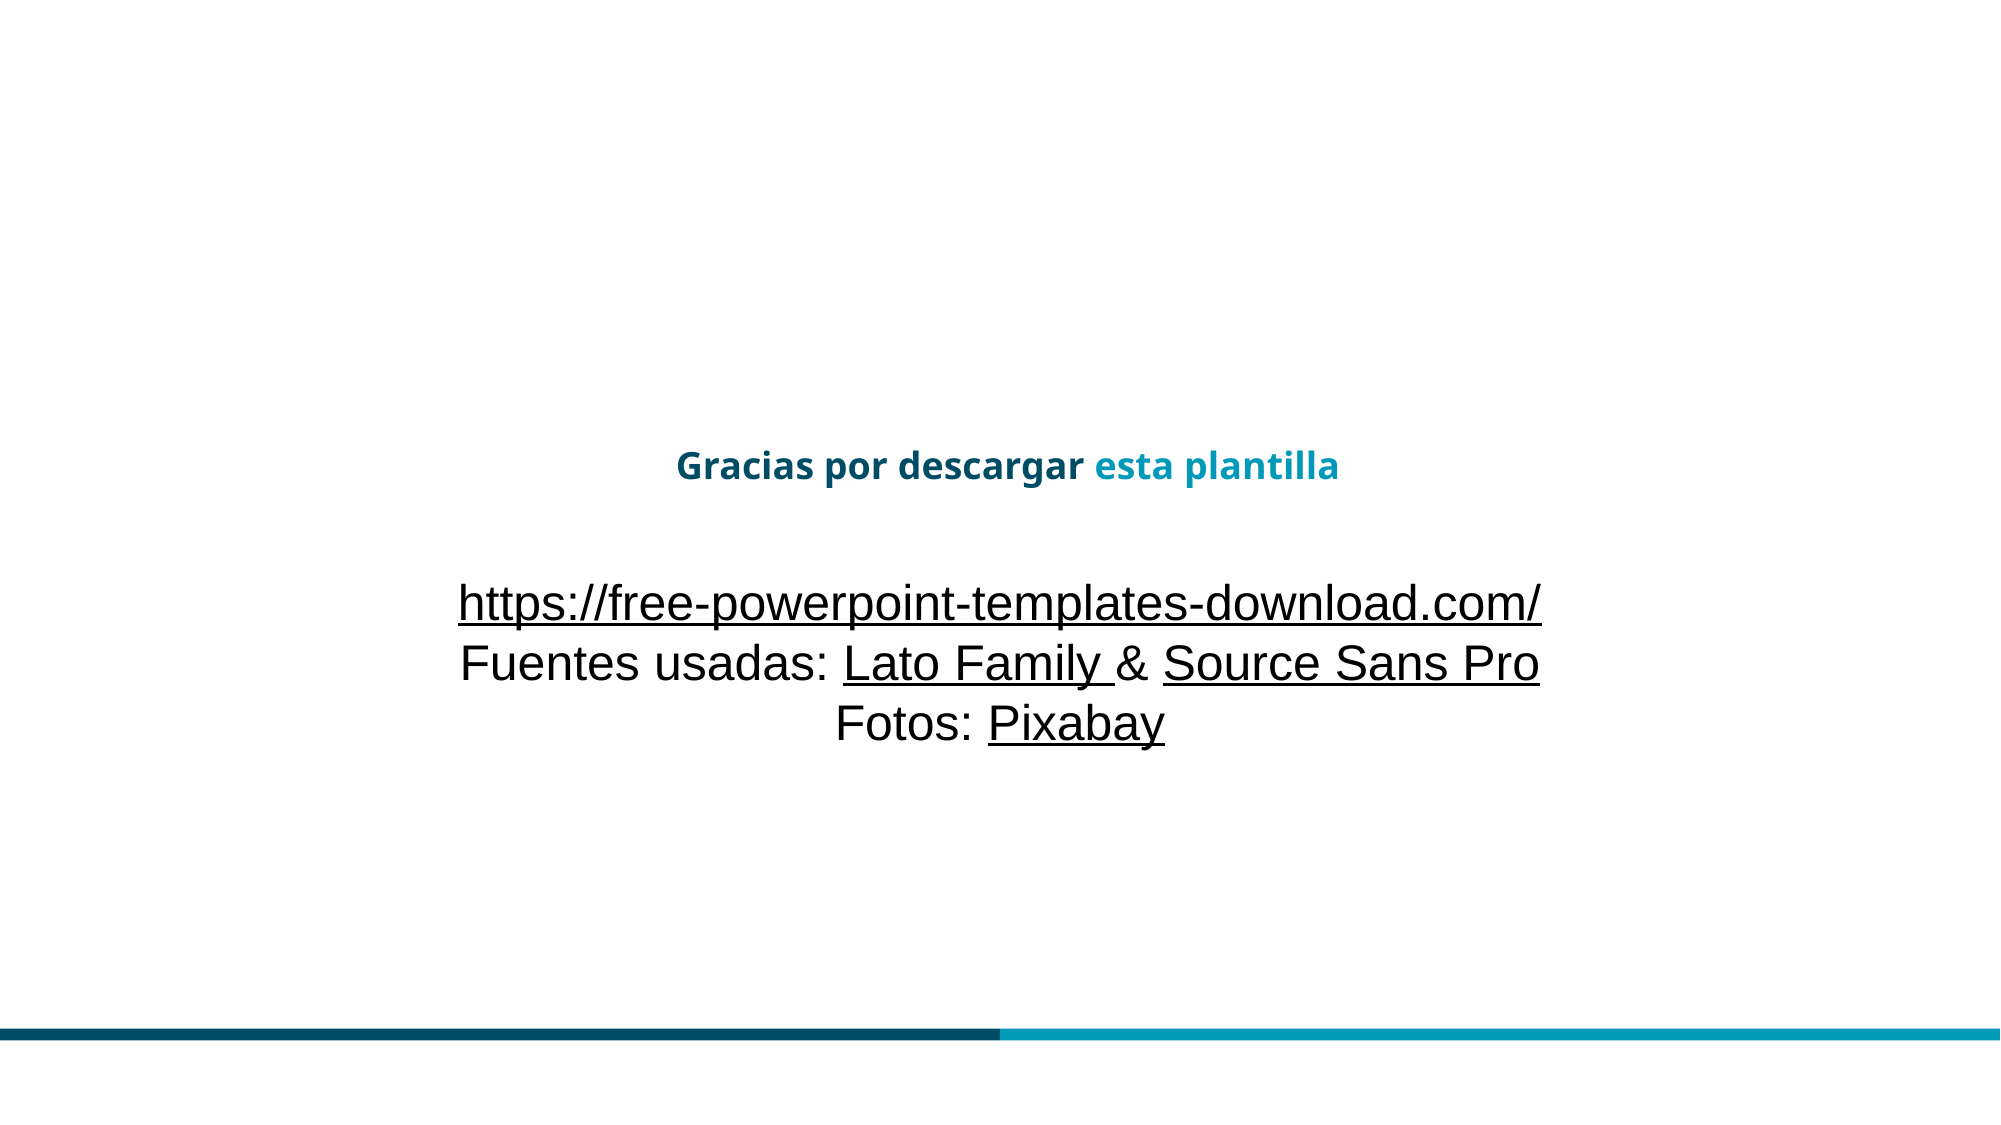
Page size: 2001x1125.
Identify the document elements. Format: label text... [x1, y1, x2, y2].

subtitle https://free-powerpoint-templates-download.com/ Fuentes usadas: Lato Family & Source Sans Pro Fotos: Pixabay [0, 562, 2000, 883]
title Gracias por descargar esta plantilla [0, 434, 2000, 562]
